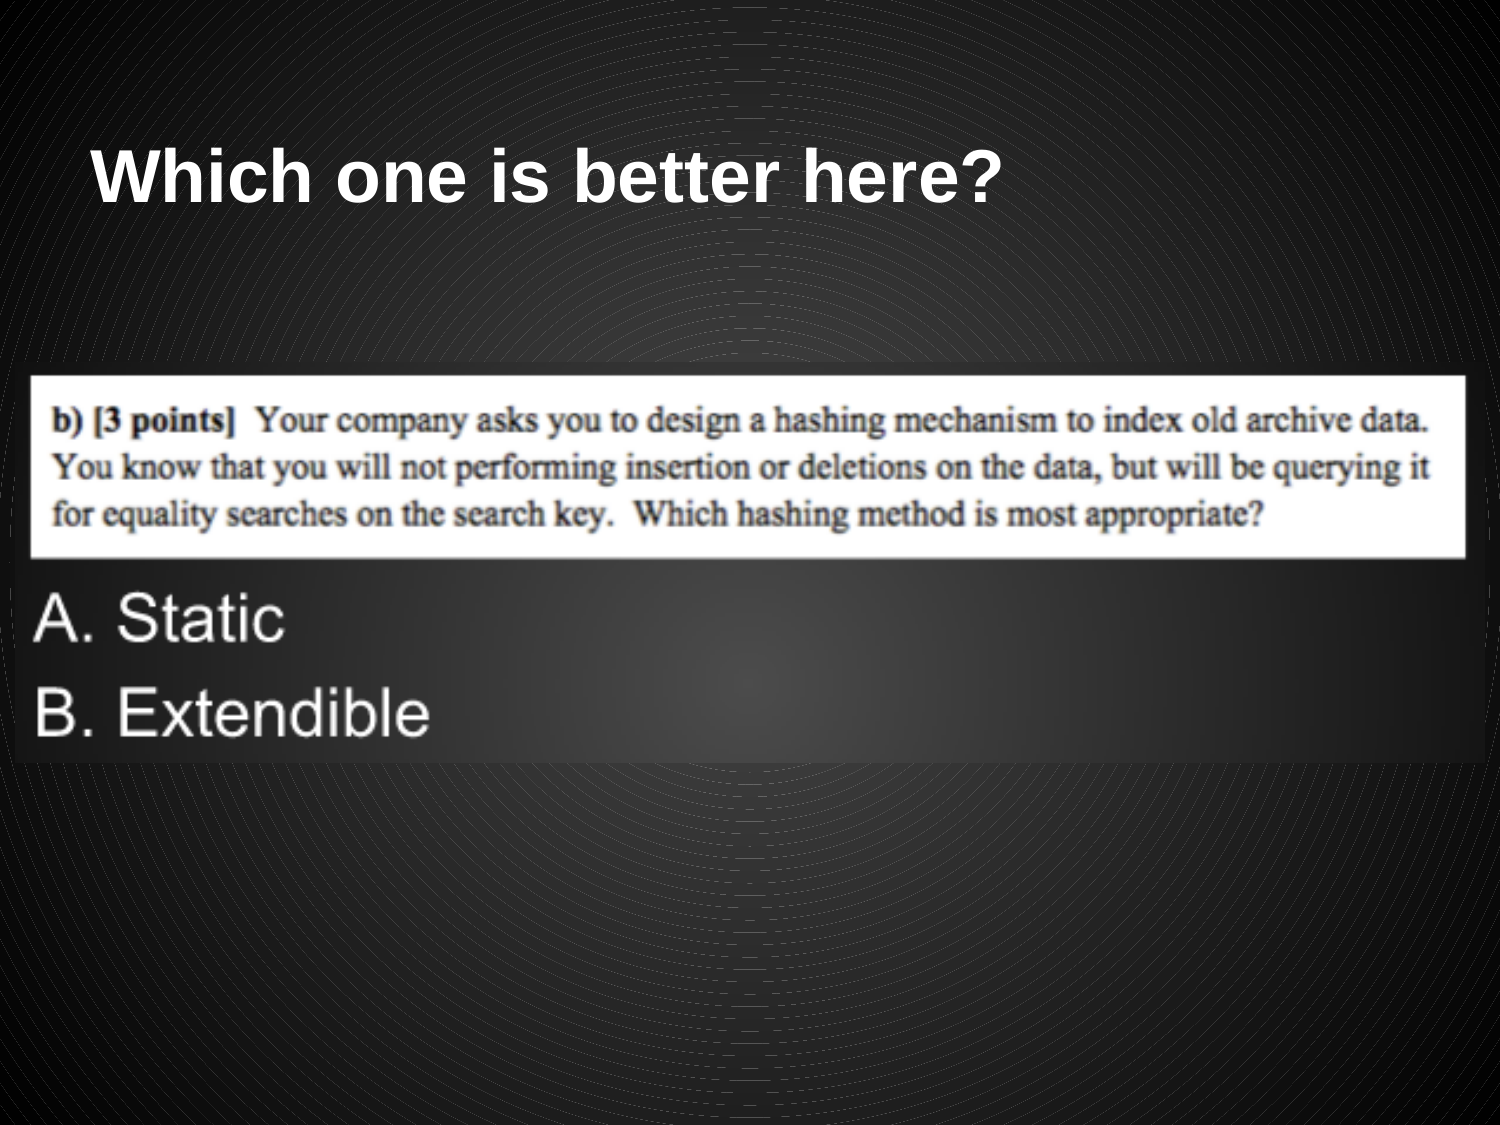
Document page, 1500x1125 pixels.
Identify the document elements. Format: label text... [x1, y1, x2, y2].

picture [15, 362, 1485, 763]
title Which one is better here? [75, 45, 1500, 233]
